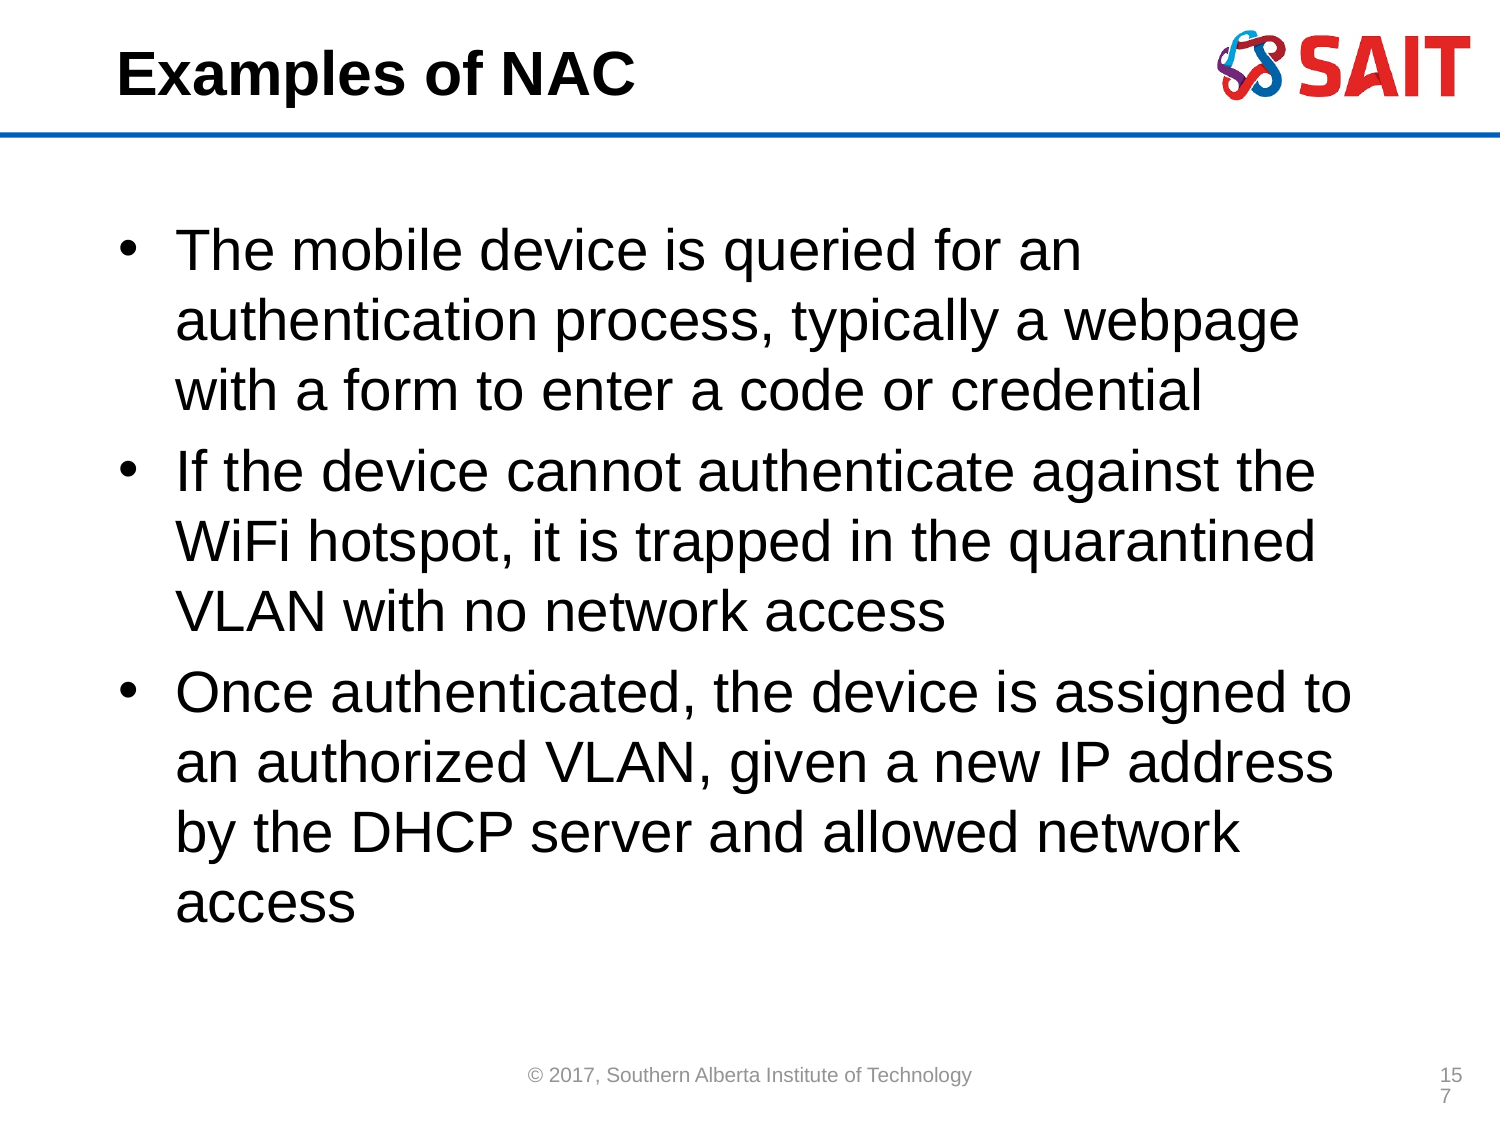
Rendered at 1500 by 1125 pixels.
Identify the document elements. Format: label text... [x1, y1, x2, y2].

list The mobile device is queried for an authentication process, typically a webpage with a form to enter a code or credential If the device cannot authenticate against the WiFi hotspot, it is trapped in the quarantined VLAN with no network access Once authenticated, the device is assigned to an authorized VLAN, given a new IP address by the DHCP server and allowed network access [104, 204, 1391, 1020]
picture [1187, 0, 1500, 130]
title Examples of NAC [101, 25, 1200, 129]
